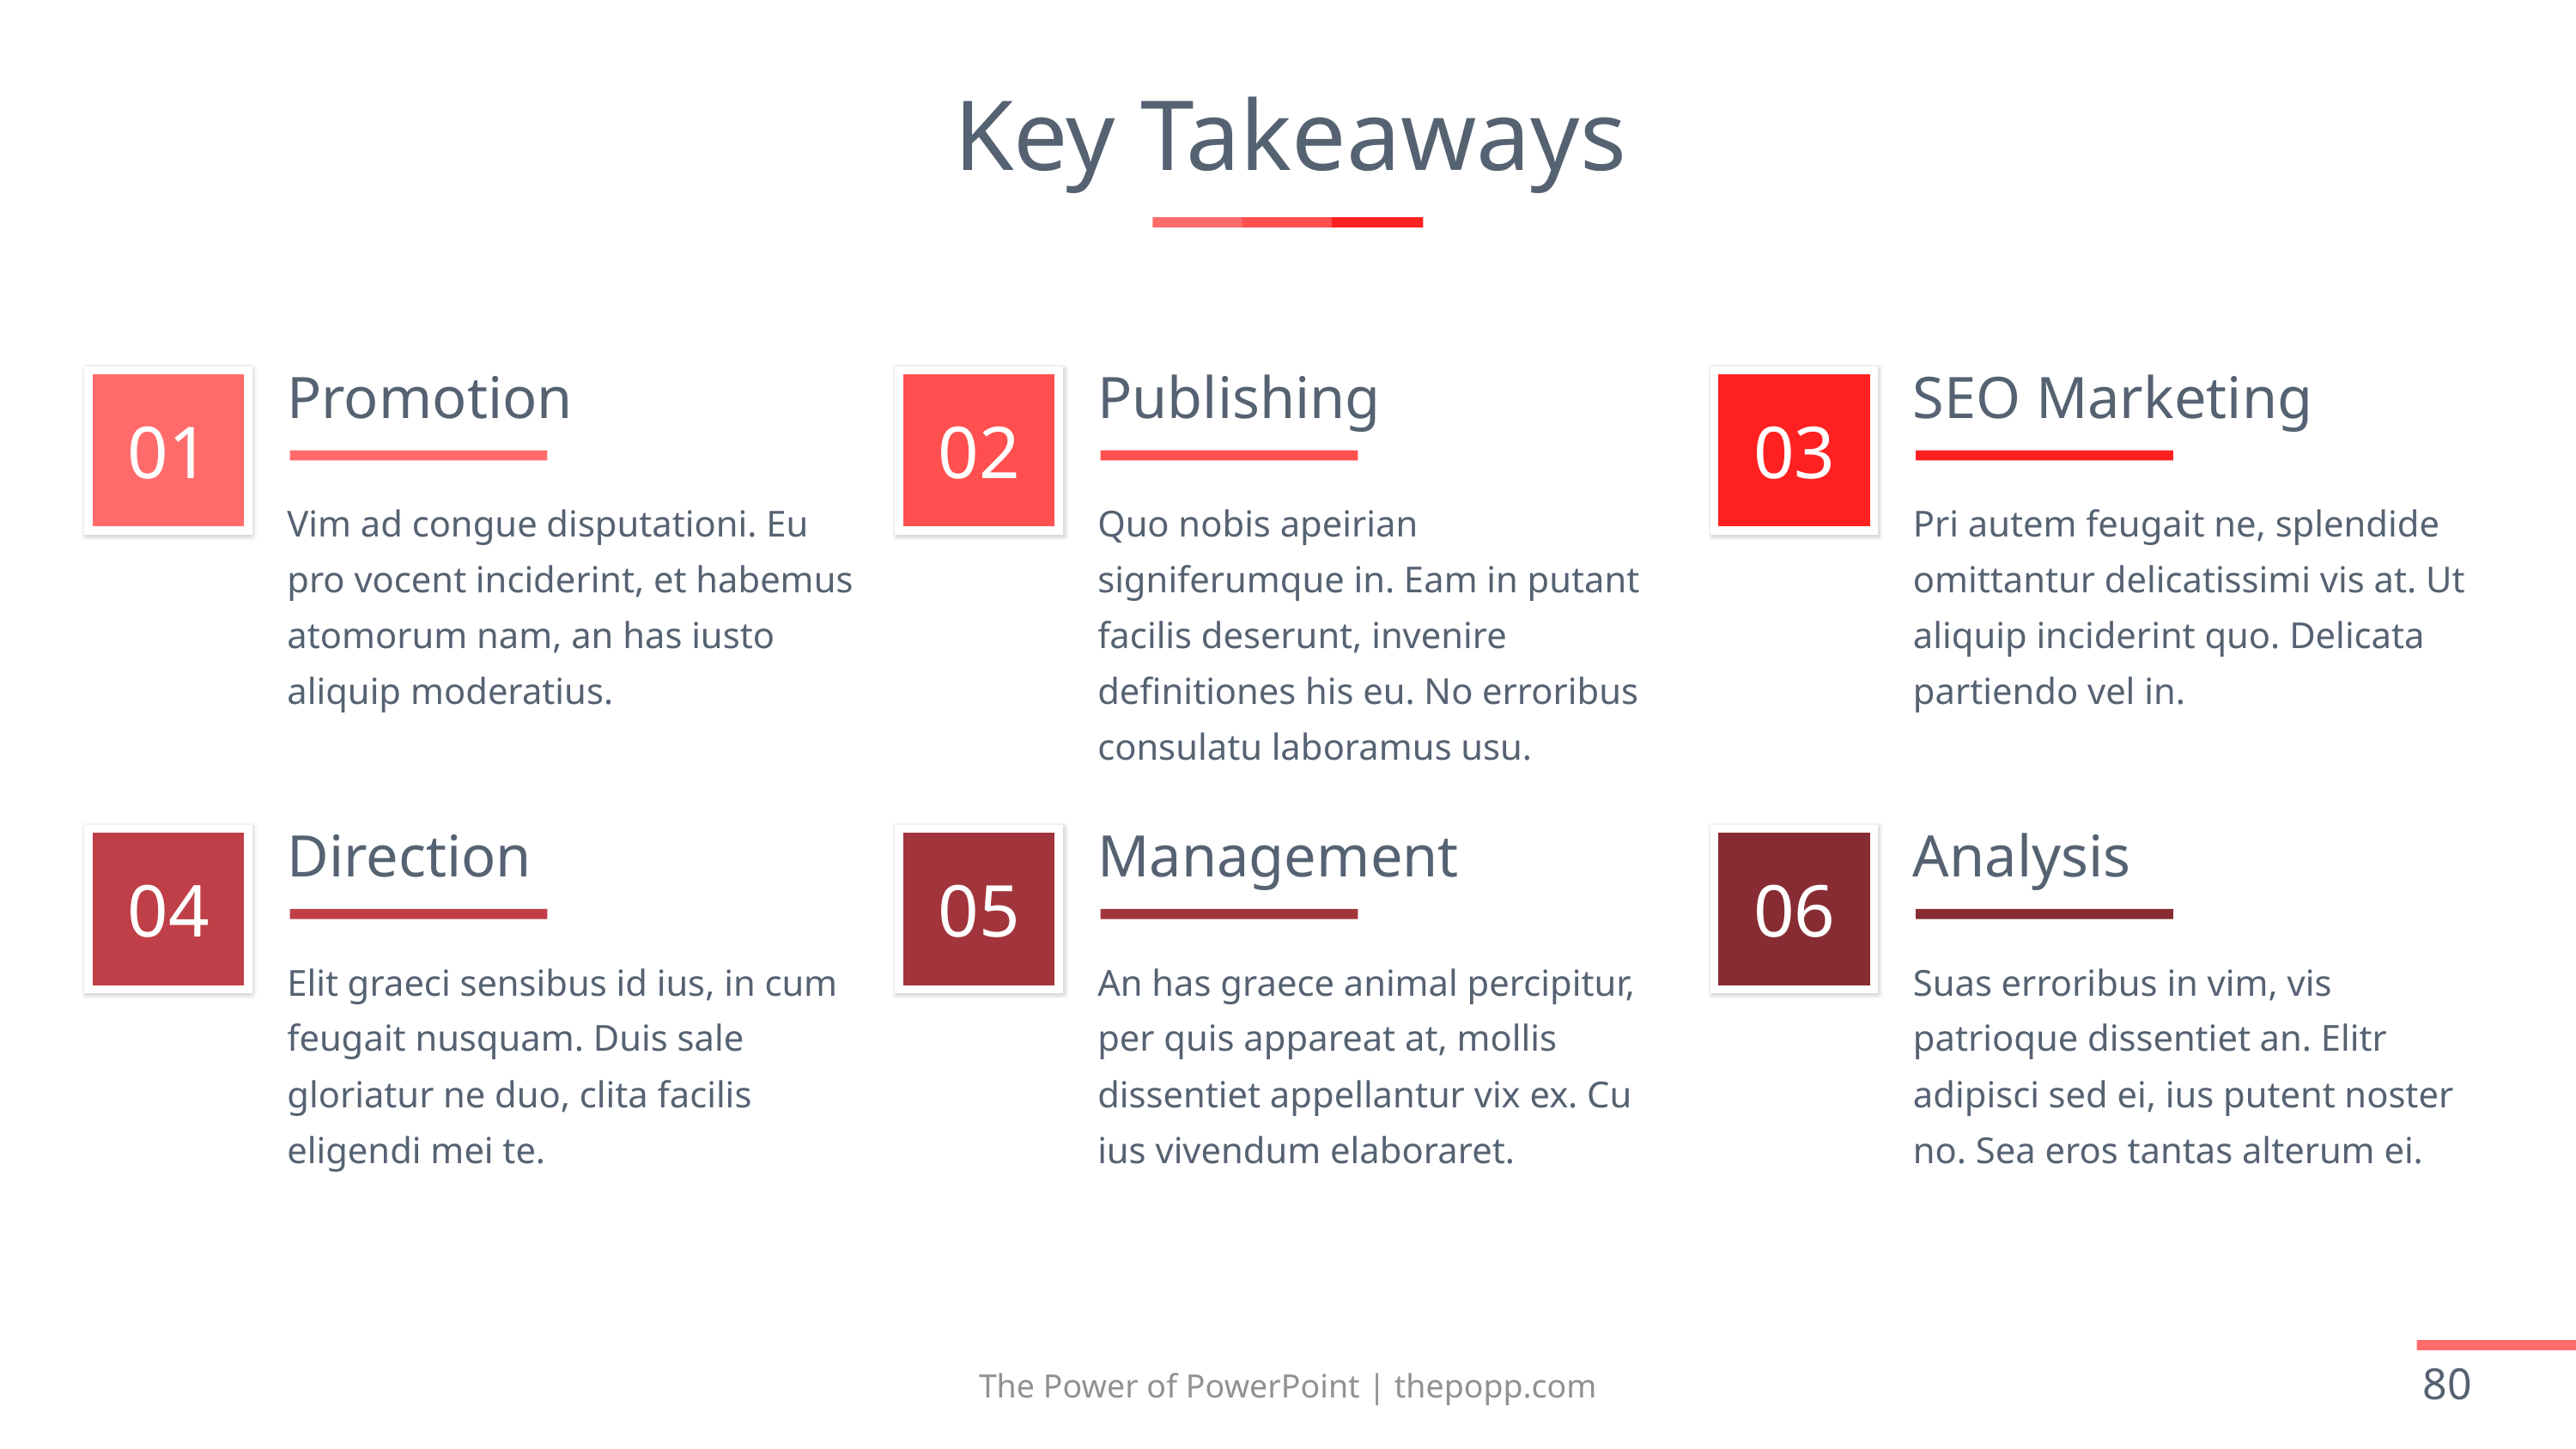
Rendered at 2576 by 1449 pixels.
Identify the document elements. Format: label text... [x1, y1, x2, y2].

list SEO Marketing [1899, 343, 2500, 448]
list Pri autem feugait ne, splendide omittantur delicatissimi vis at. Ut aliquip inciderint quo. Delicata partiendo vel in. [1899, 482, 2500, 772]
list Management [1084, 801, 1684, 907]
list Analysis [1899, 801, 2500, 907]
list Direction [274, 801, 873, 907]
list Quo nobis apeirian signiferumque in. Eam in putant facilis deserunt, invenire definitiones his eu. No erroribus consulatu laboramus usu. [1084, 482, 1684, 772]
list Publishing [1084, 343, 1684, 448]
list Promotion [274, 343, 873, 448]
slide_number 80 [2409, 1351, 2576, 1421]
list Suas erroribus in vim, vis patrioque dissentiet an. Elitr adipisci sed ei, ius putent noster no. Sea eros tantas alterum ei. [1899, 940, 2500, 1231]
list Elit graeci sensibus id ius, in cum feugait nusquam. Duis sale gloriatur ne duo, clita facilis eligendi mei te. [274, 940, 873, 1231]
footer The Power of PowerPoint | thepopp.com [853, 1349, 1723, 1427]
title Key Takeaways [69, 49, 2512, 230]
list An has graece animal percipitur, per quis appareat at, mollis dissentiet appellantur vix ex. Cu ius vivendum elaboraret. [1084, 940, 1684, 1231]
list Vim ad congue disputationi. Eu pro vocent inciderint, et habemus atomorum nam, an has iusto aliquip moderatius. [274, 482, 873, 772]
